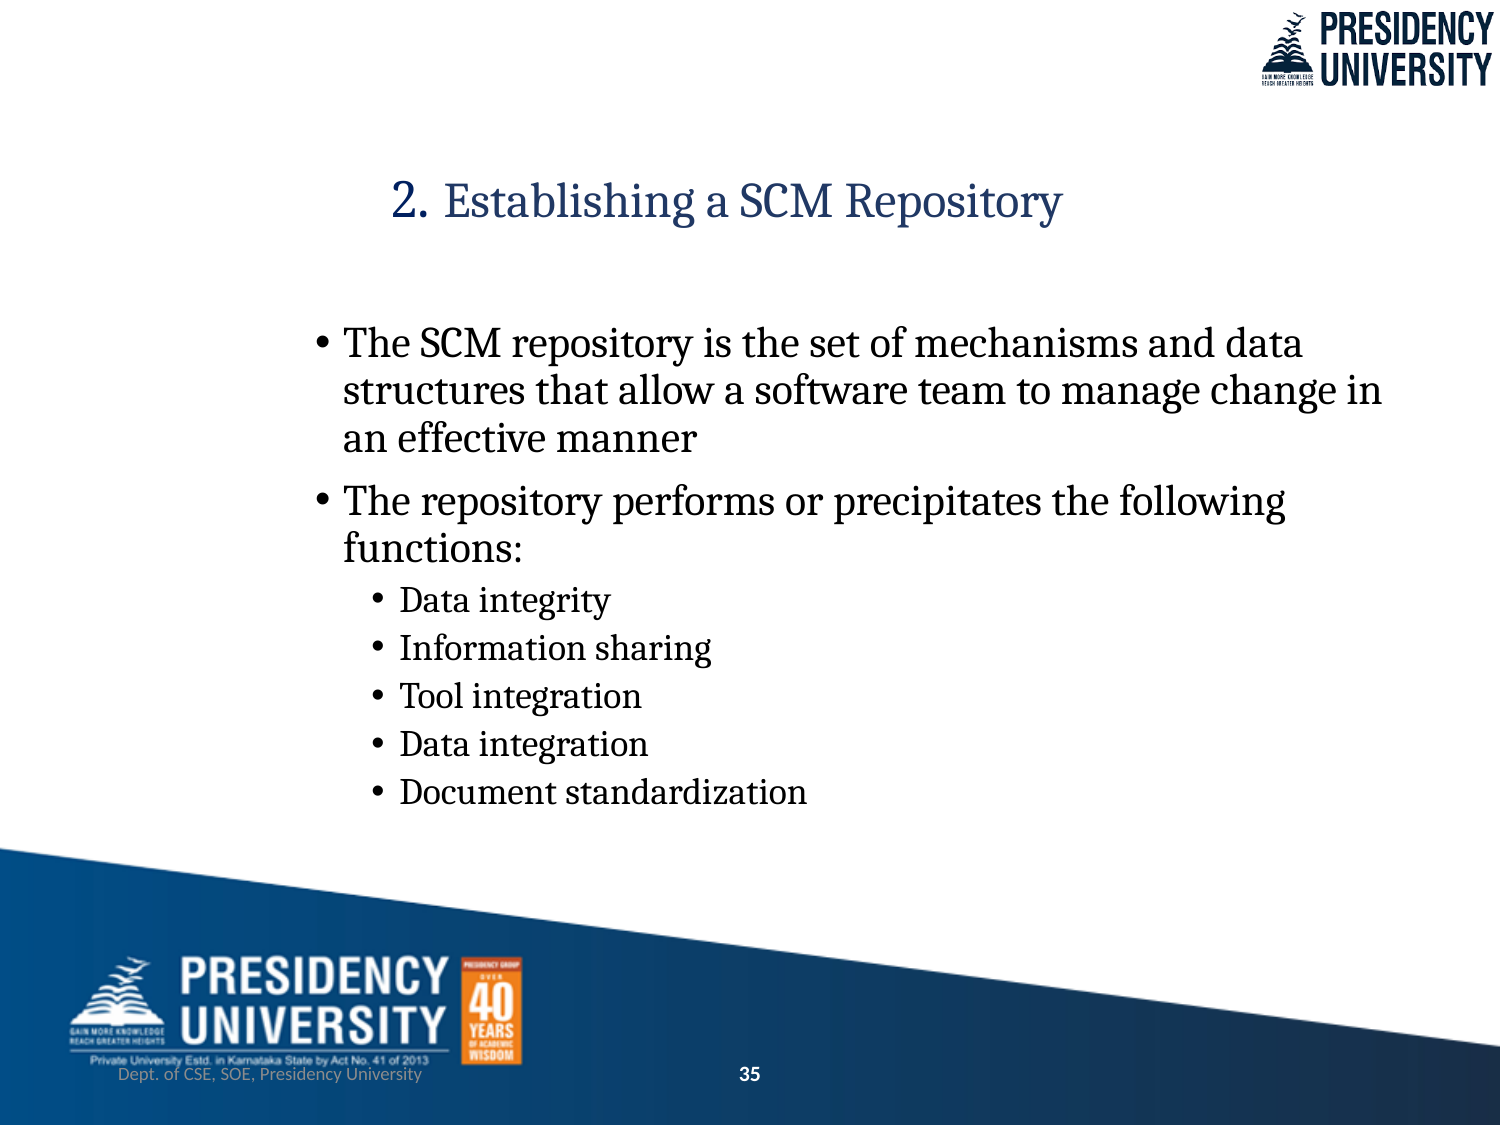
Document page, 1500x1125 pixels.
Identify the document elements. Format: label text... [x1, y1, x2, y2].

slide_number 35 [496, 1042, 1004, 1103]
picture [1254, 0, 1500, 96]
title 2. Establishing a SCM Repository [339, 169, 1114, 312]
picture [0, 845, 1500, 1125]
list The SCM repository is the set of mechanisms and data structures that allow a software team to manage change in an effective manner The repository performs or precipitates the following functions: Data integrity Information sharing Tool integration Data integration Document standardization [300, 312, 1438, 713]
footer Dept. of CSE, SOE, Presidency University [103, 1042, 441, 1103]
